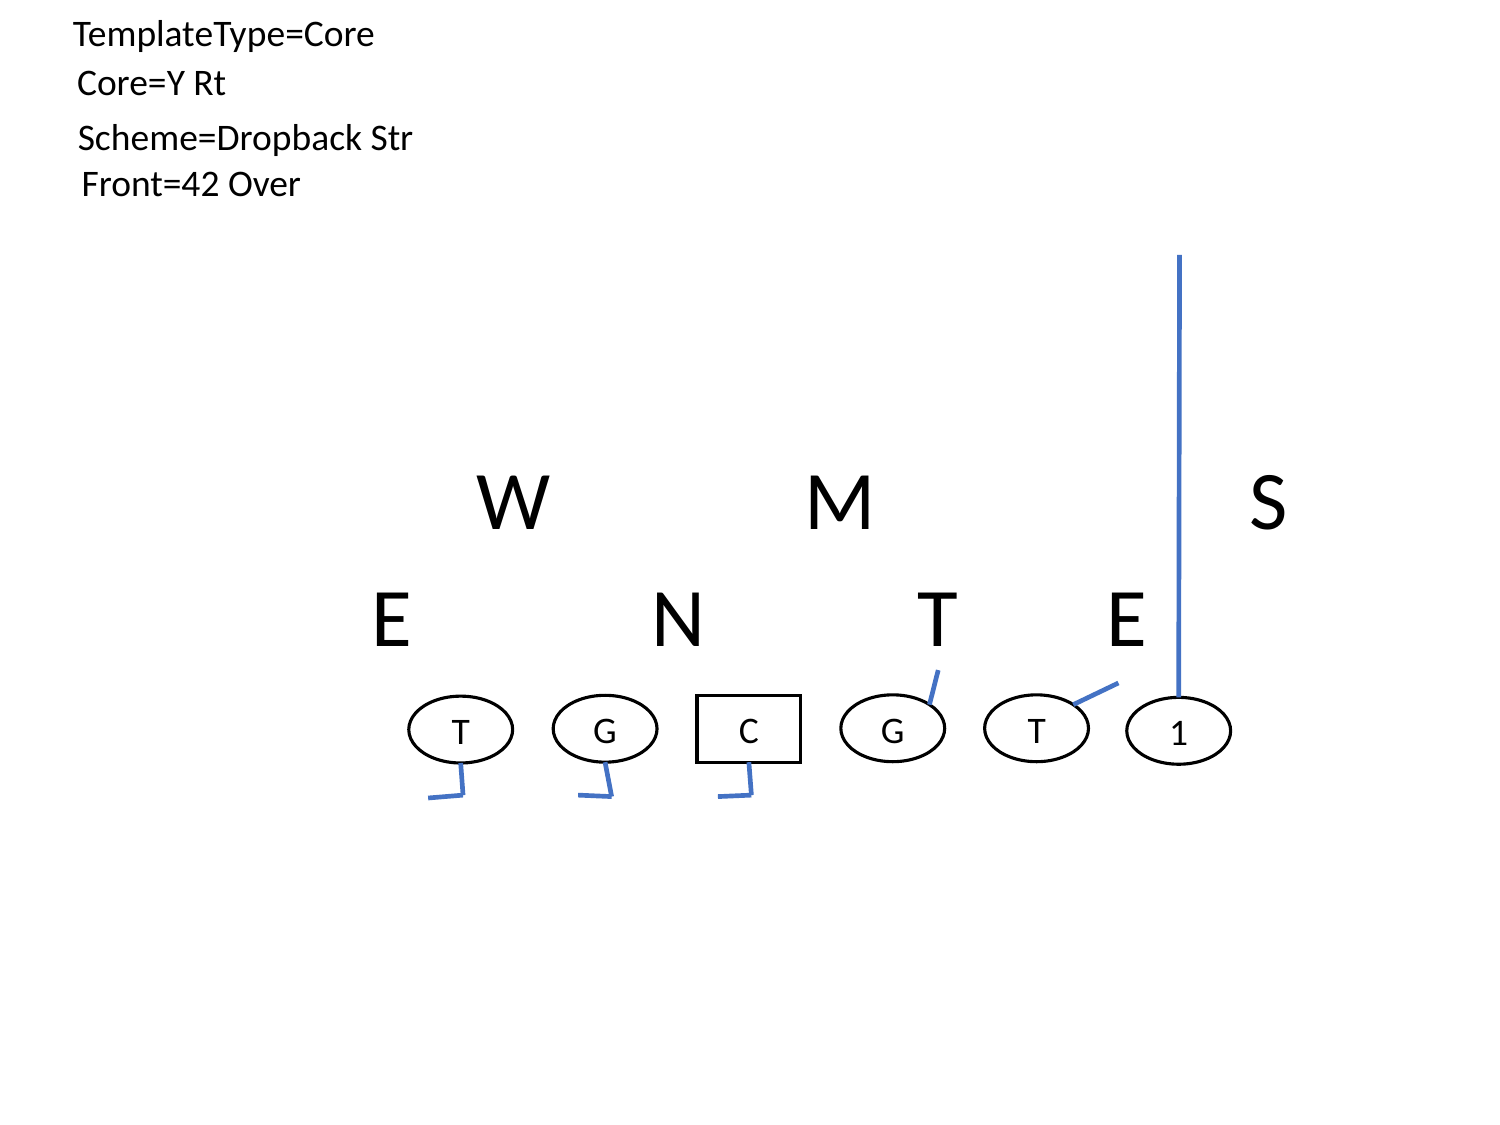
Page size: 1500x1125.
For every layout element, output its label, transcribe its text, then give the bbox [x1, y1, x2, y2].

text_box G [839, 693, 946, 763]
text_box S [1234, 438, 1303, 554]
text_box W [461, 438, 566, 554]
text_box G [552, 694, 659, 764]
text_box C [696, 694, 802, 763]
text_box T [983, 693, 1090, 763]
text_box M [789, 438, 891, 554]
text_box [917, 671, 939, 697]
text_box Core=Y Rt [62, 62, 242, 111]
text_box E [1091, 555, 1163, 671]
text_box Front=42 Over [66, 166, 317, 211]
text_box T [903, 555, 974, 671]
text_box T [407, 695, 514, 764]
text_box 1 [1125, 696, 1232, 766]
text_box TemplateType=Core [58, 1, 391, 62]
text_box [748, 762, 752, 795]
text_box E [356, 555, 428, 671]
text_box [605, 762, 612, 795]
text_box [460, 762, 464, 795]
text_box Scheme=Dropback Str [63, 105, 429, 166]
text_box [1073, 682, 1119, 705]
text_box N [636, 555, 721, 671]
